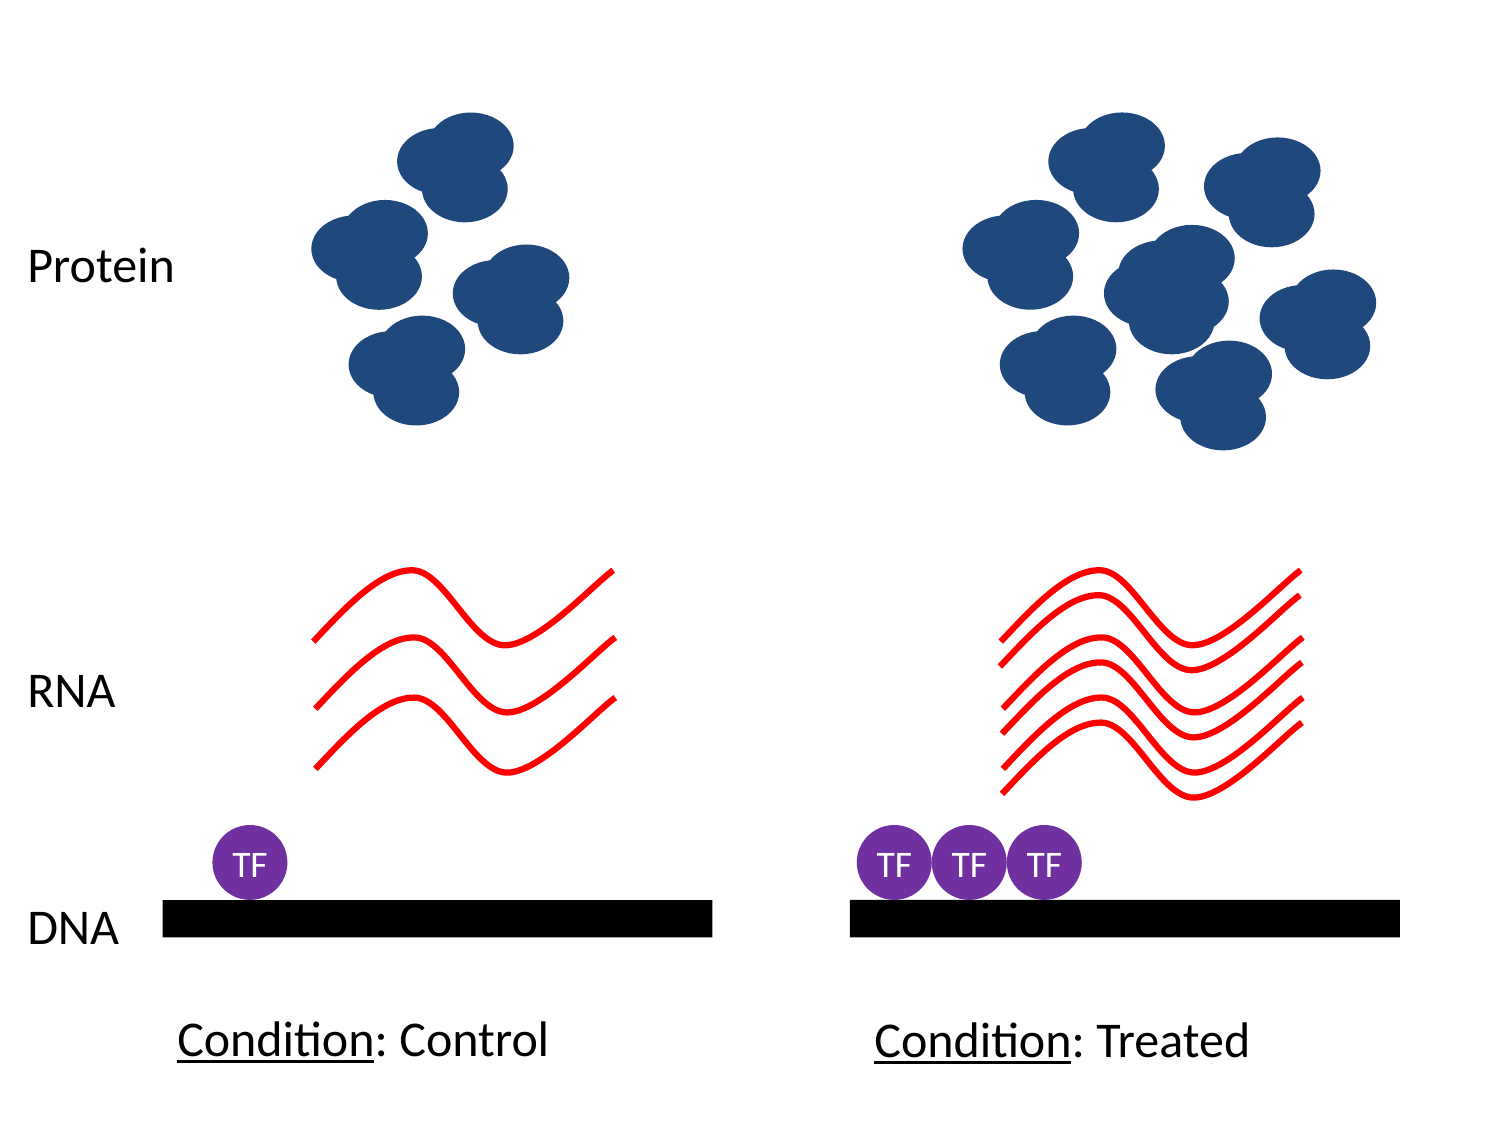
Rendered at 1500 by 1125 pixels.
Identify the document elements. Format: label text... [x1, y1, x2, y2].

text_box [1103, 244, 1150, 355]
text_box [998, 593, 1302, 673]
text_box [962, 199, 1080, 310]
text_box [1155, 340, 1273, 451]
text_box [1047, 112, 1166, 223]
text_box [348, 315, 466, 426]
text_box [1000, 824, 1088, 901]
text_box DNA [12, 887, 138, 963]
text_box Protein [12, 224, 213, 300]
text_box [313, 635, 617, 715]
text_box [1001, 695, 1305, 771]
text_box RNA [12, 649, 138, 725]
text_box [848, 898, 1402, 939]
text_box [1000, 720, 1304, 800]
text_box [1000, 660, 1304, 740]
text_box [206, 824, 294, 901]
text_box Condition: Treated [859, 999, 1313, 1075]
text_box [1203, 137, 1321, 248]
text_box [311, 568, 615, 648]
text_box [160, 898, 715, 940]
text_box [1001, 635, 1305, 711]
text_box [396, 112, 514, 223]
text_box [850, 824, 924, 901]
text_box Condition: Control [162, 999, 616, 1074]
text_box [310, 199, 429, 311]
text_box [999, 568, 1303, 644]
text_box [999, 315, 1117, 426]
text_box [1259, 269, 1377, 380]
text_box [452, 244, 570, 355]
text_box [1117, 224, 1235, 335]
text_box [925, 824, 999, 901]
text_box [313, 695, 617, 775]
